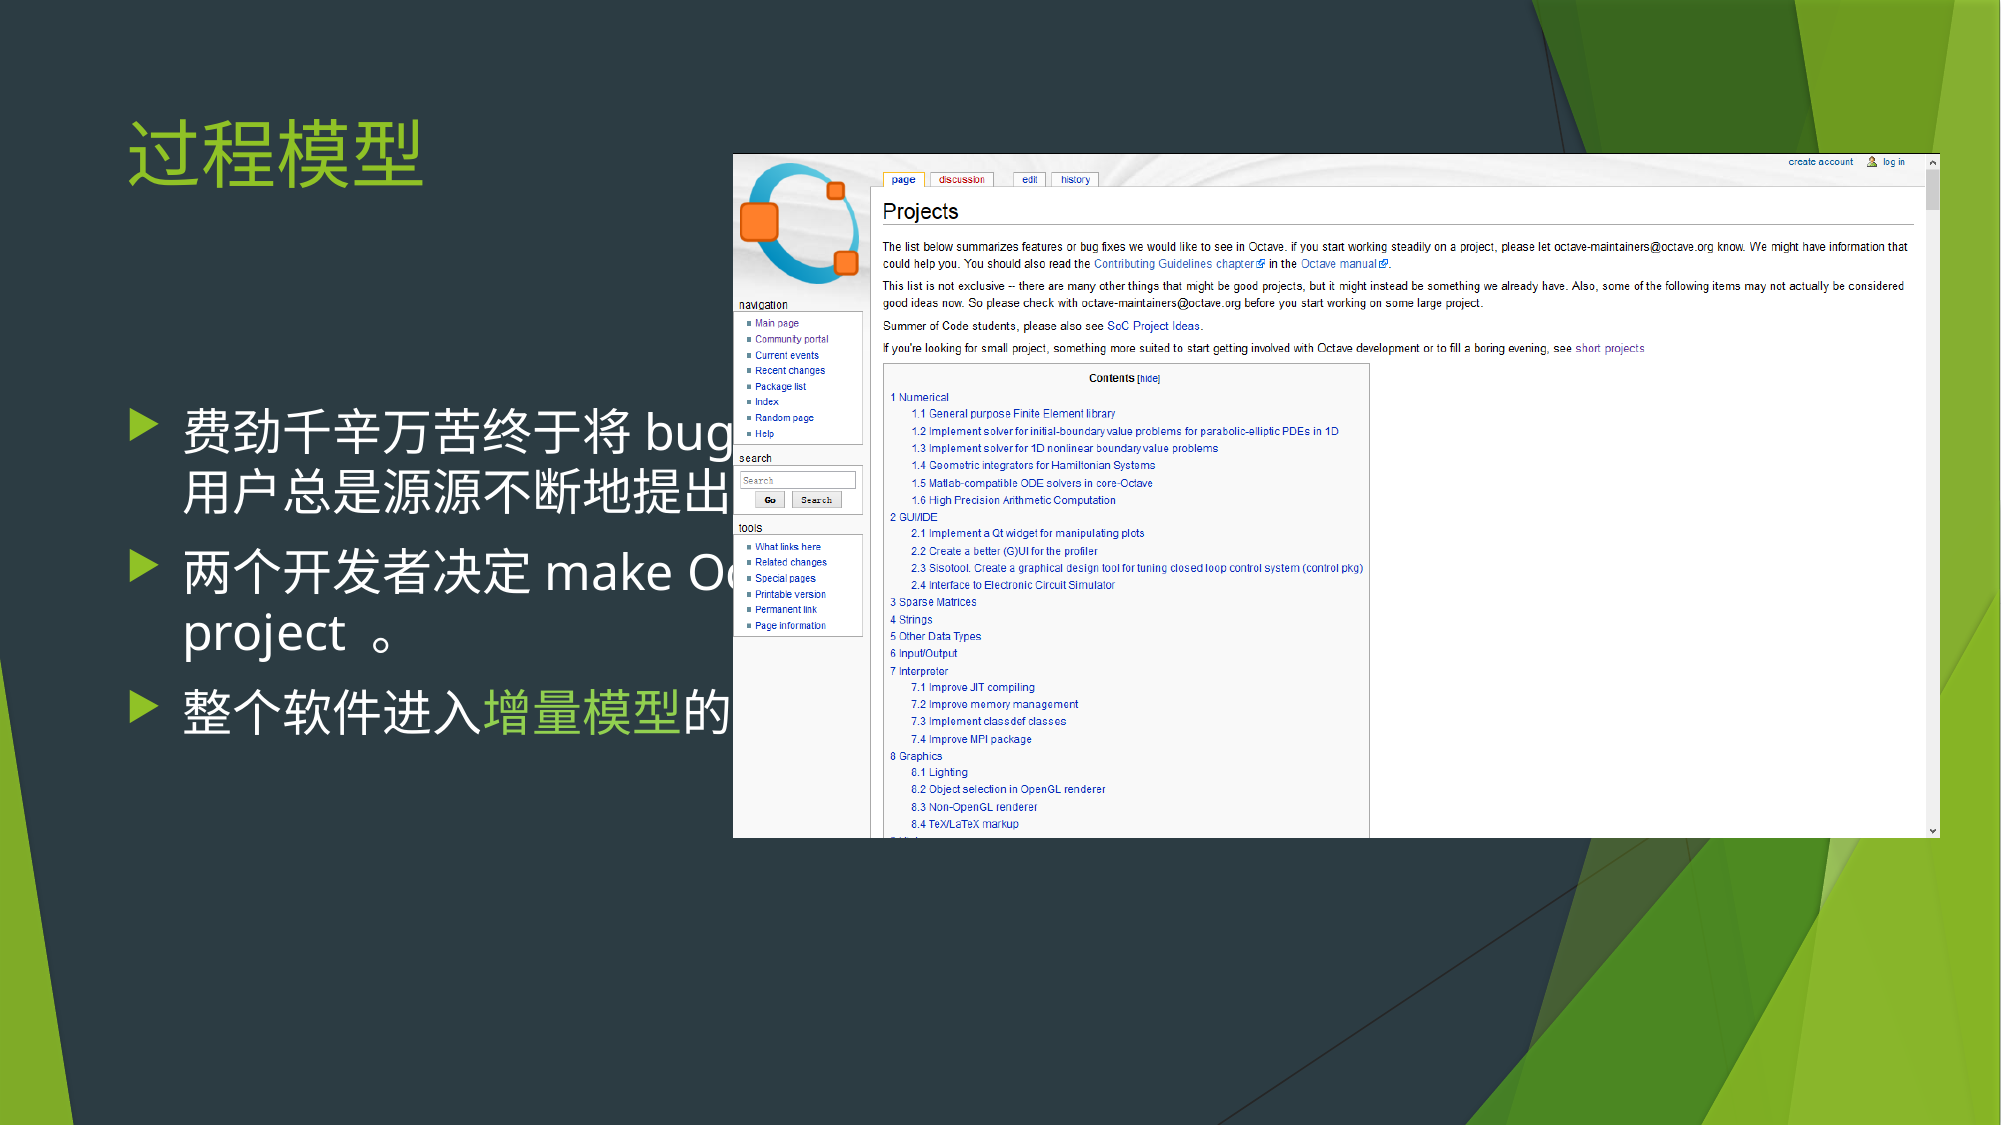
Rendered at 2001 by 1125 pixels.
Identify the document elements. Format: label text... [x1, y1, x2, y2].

title 过程模型 [111, 99, 1522, 317]
picture [732, 152, 1940, 839]
list 费劲千辛万苦终于将bug处理得差不多时，又有问题出现了。用户总是源源不断地提出来好的修改意见 ，使他们应接不暇。 两个开发者决定make Octave an oﬃcial part of the GNU project 。 整个软件进入增量模型的软件过程开发阶段 [111, 392, 1522, 1030]
